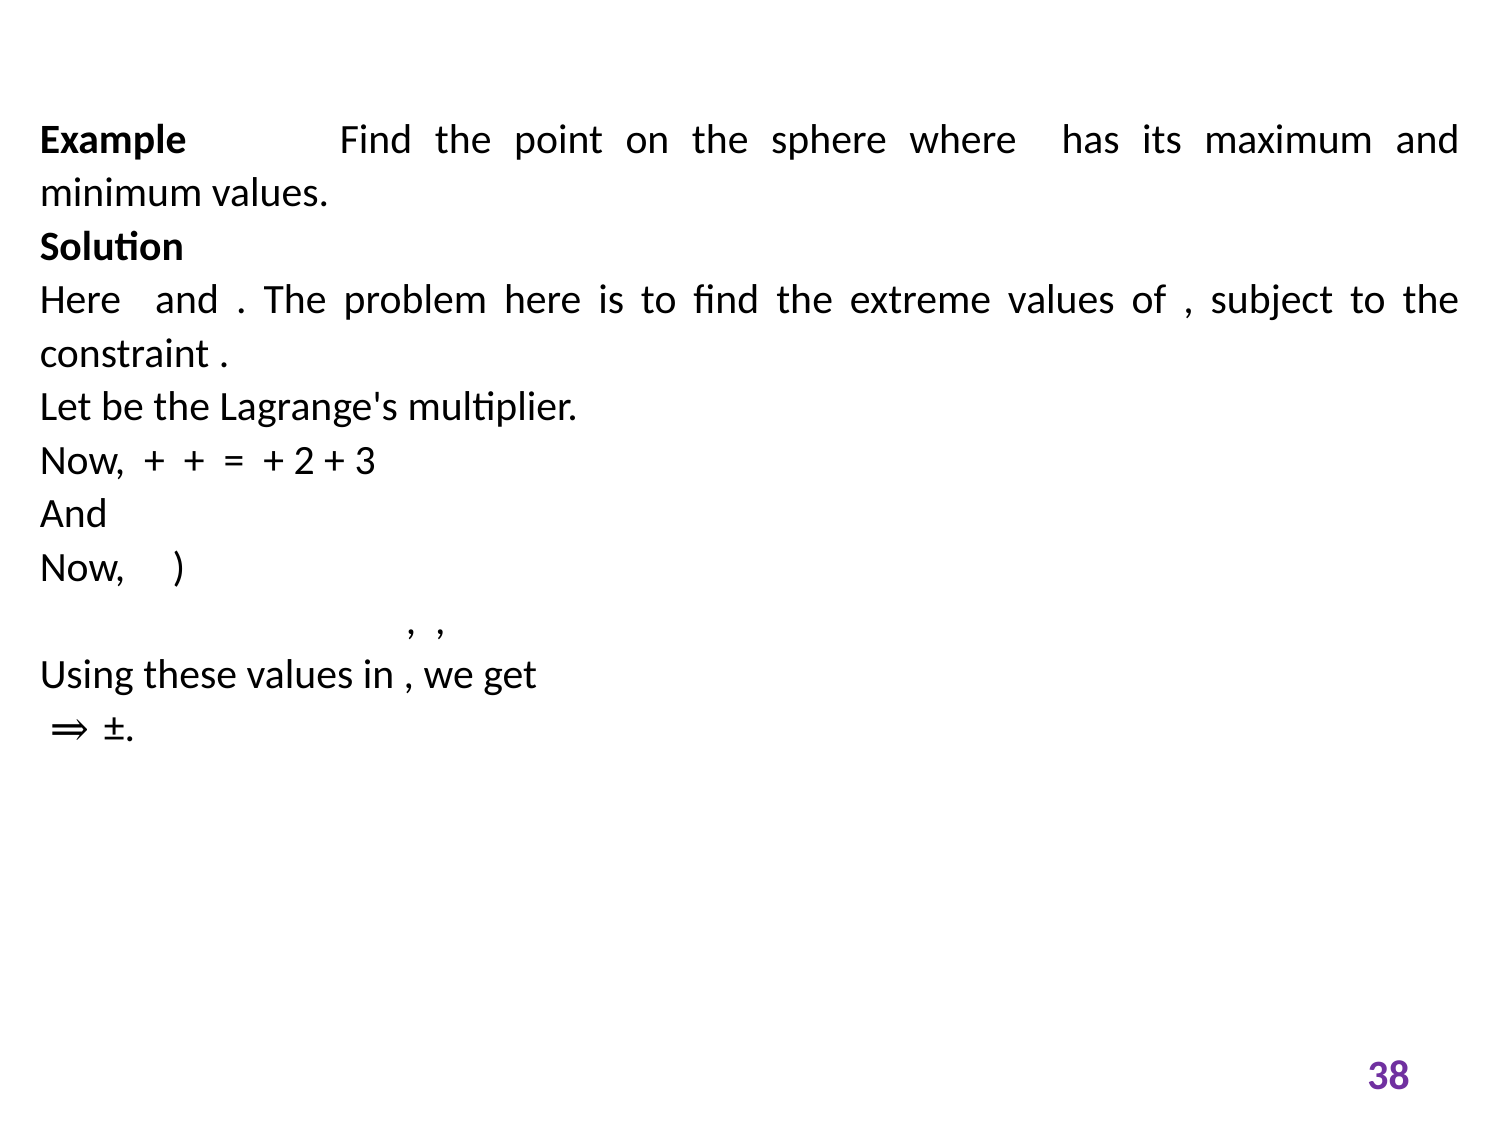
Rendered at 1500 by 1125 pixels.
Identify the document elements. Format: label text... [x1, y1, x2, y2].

slide_number 38 [1074, 1042, 1425, 1103]
